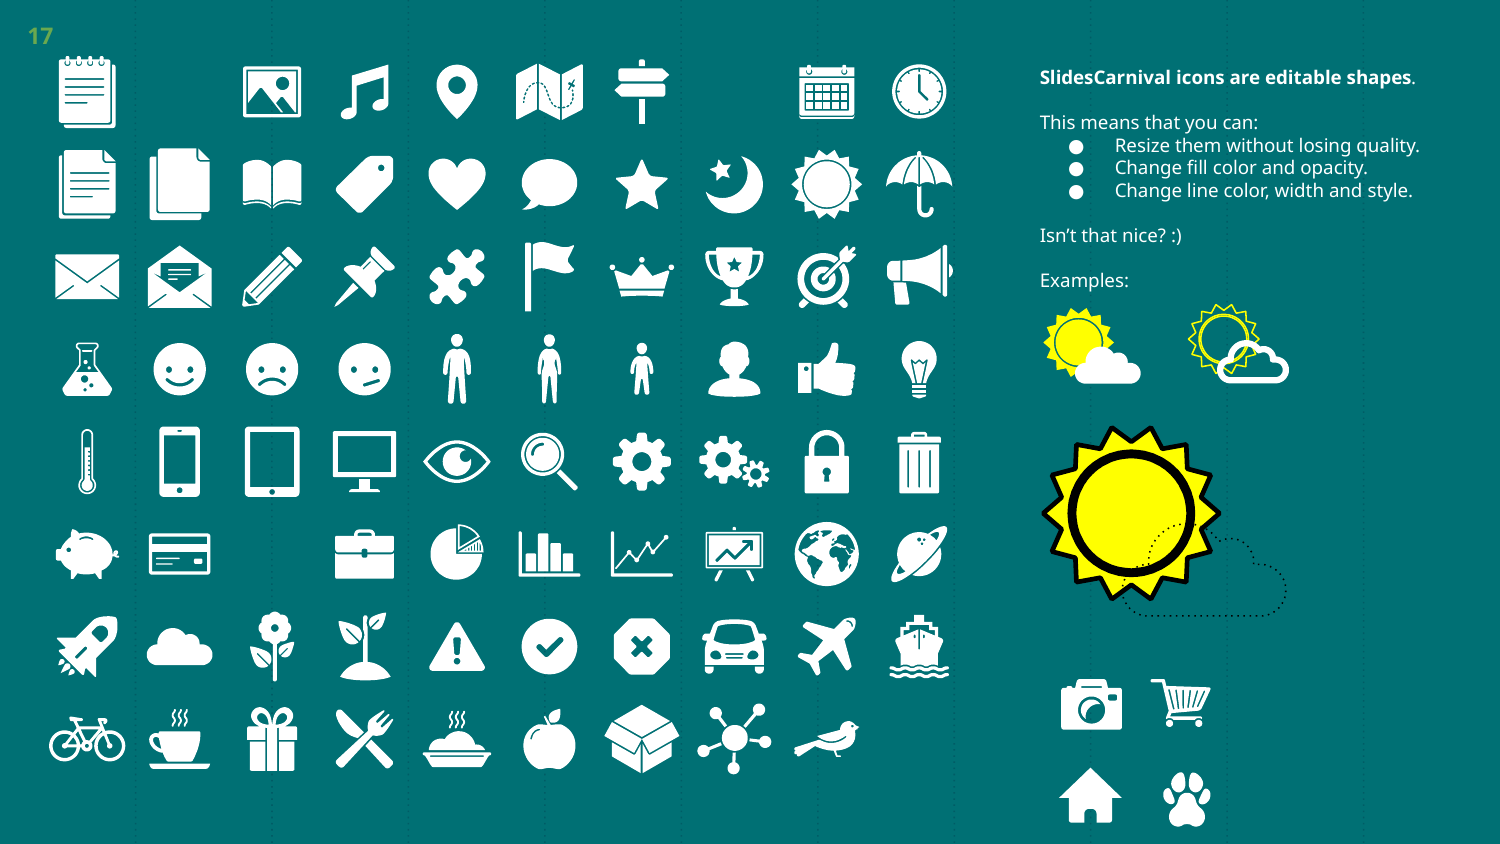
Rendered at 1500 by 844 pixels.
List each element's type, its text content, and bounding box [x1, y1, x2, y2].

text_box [630, 342, 654, 396]
text_box [428, 158, 486, 210]
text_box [891, 64, 947, 119]
text_box [1058, 767, 1122, 823]
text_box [797, 245, 857, 309]
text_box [604, 704, 680, 774]
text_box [334, 246, 395, 308]
text_box [804, 429, 849, 494]
text_box [159, 426, 200, 497]
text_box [58, 149, 116, 220]
text_box [55, 529, 120, 579]
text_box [697, 703, 772, 775]
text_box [890, 525, 948, 583]
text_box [422, 440, 492, 484]
text_box [153, 343, 206, 396]
text_box [613, 618, 670, 675]
text_box [49, 716, 126, 762]
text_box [518, 531, 581, 577]
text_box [242, 159, 302, 209]
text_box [338, 612, 391, 681]
text_box [1115, 352, 1141, 384]
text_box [889, 614, 950, 679]
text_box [515, 63, 584, 121]
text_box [1150, 678, 1211, 728]
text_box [55, 254, 120, 300]
text_box <numéro> [12, 6, 103, 66]
text_box [521, 618, 578, 675]
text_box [520, 432, 579, 491]
text_box [246, 343, 299, 396]
text_box [708, 341, 761, 397]
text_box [1060, 678, 1123, 730]
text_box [332, 430, 397, 493]
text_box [1043, 307, 1115, 378]
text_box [334, 529, 395, 579]
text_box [242, 66, 302, 118]
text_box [78, 428, 97, 495]
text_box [537, 334, 562, 404]
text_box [704, 246, 764, 307]
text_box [614, 59, 670, 125]
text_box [241, 246, 303, 307]
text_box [58, 55, 116, 129]
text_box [897, 431, 942, 494]
text_box [436, 64, 478, 120]
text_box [56, 615, 118, 678]
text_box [797, 342, 856, 396]
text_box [442, 333, 472, 404]
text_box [705, 526, 764, 582]
text_box [794, 721, 860, 757]
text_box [335, 709, 394, 769]
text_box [147, 245, 212, 309]
text_box [338, 343, 391, 396]
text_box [1163, 772, 1211, 827]
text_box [149, 148, 210, 221]
text_box [612, 432, 671, 491]
text_box [335, 155, 394, 213]
text_box [794, 521, 859, 587]
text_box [1188, 304, 1260, 374]
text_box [149, 708, 211, 770]
text_box [797, 617, 856, 676]
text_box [699, 435, 770, 488]
text_box [1261, 349, 1286, 381]
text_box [430, 524, 484, 580]
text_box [249, 611, 295, 682]
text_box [705, 155, 764, 214]
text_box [609, 256, 675, 297]
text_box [886, 244, 954, 305]
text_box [148, 533, 211, 575]
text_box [901, 340, 937, 399]
text_box SlidesCarnival icons are editable shapes. This means that you can: Resize them without losing quality. Change fill color and opacity. Change line color, width and style. Isn’t that nice? :) Examples: [1025, 51, 1450, 302]
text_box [524, 241, 575, 312]
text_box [422, 710, 492, 768]
text_box [146, 628, 213, 666]
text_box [1042, 427, 1220, 600]
text_box [429, 622, 485, 671]
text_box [885, 150, 953, 218]
text_box [340, 64, 389, 120]
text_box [701, 619, 767, 674]
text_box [798, 64, 855, 120]
text_box [1128, 538, 1286, 616]
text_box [246, 706, 298, 771]
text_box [62, 342, 113, 397]
text_box [521, 159, 578, 210]
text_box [523, 708, 576, 770]
text_box [429, 249, 485, 305]
text_box [616, 159, 668, 209]
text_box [610, 531, 674, 577]
text_box [244, 426, 300, 497]
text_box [791, 149, 863, 220]
